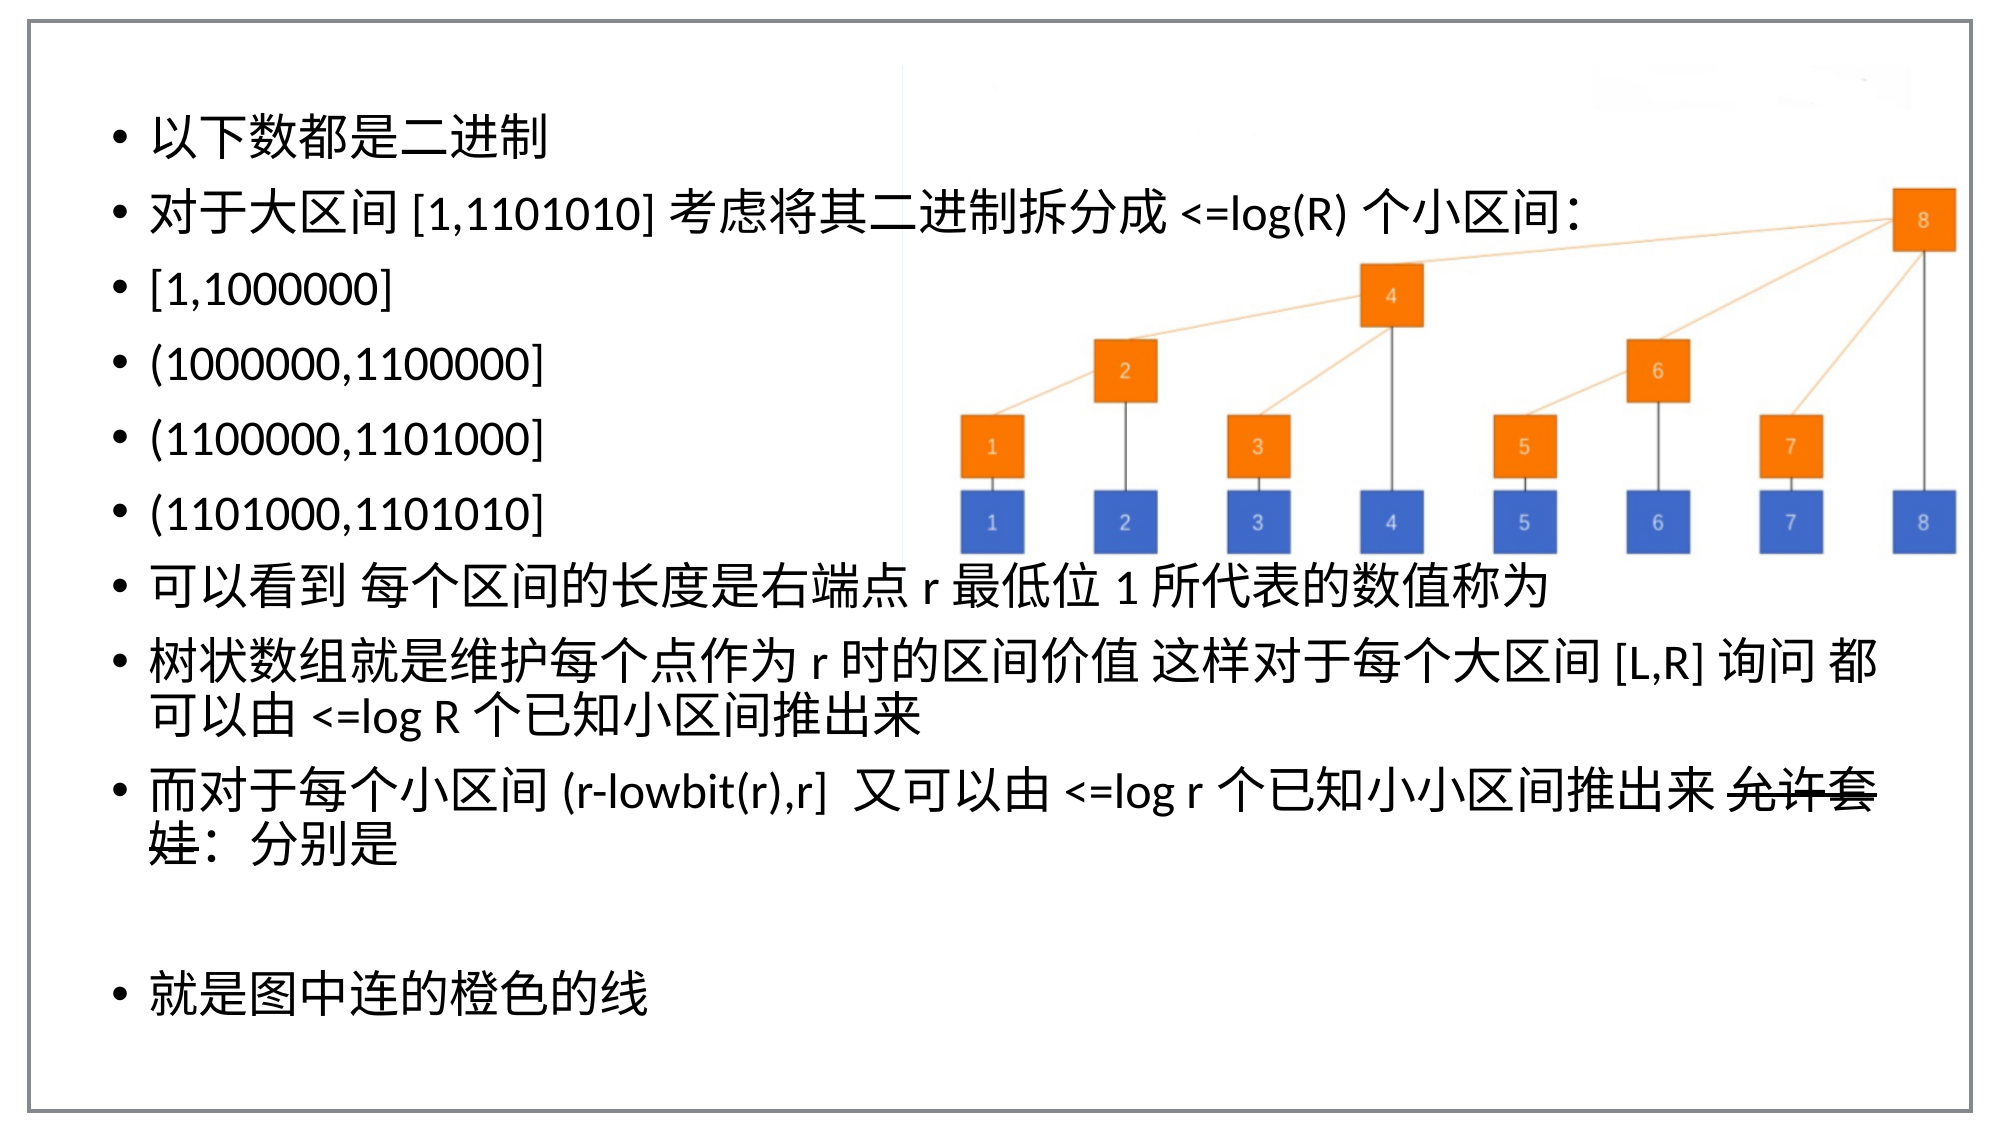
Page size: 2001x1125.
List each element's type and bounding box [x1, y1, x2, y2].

text_box [29, 20, 1971, 1111]
picture [902, 65, 2000, 585]
